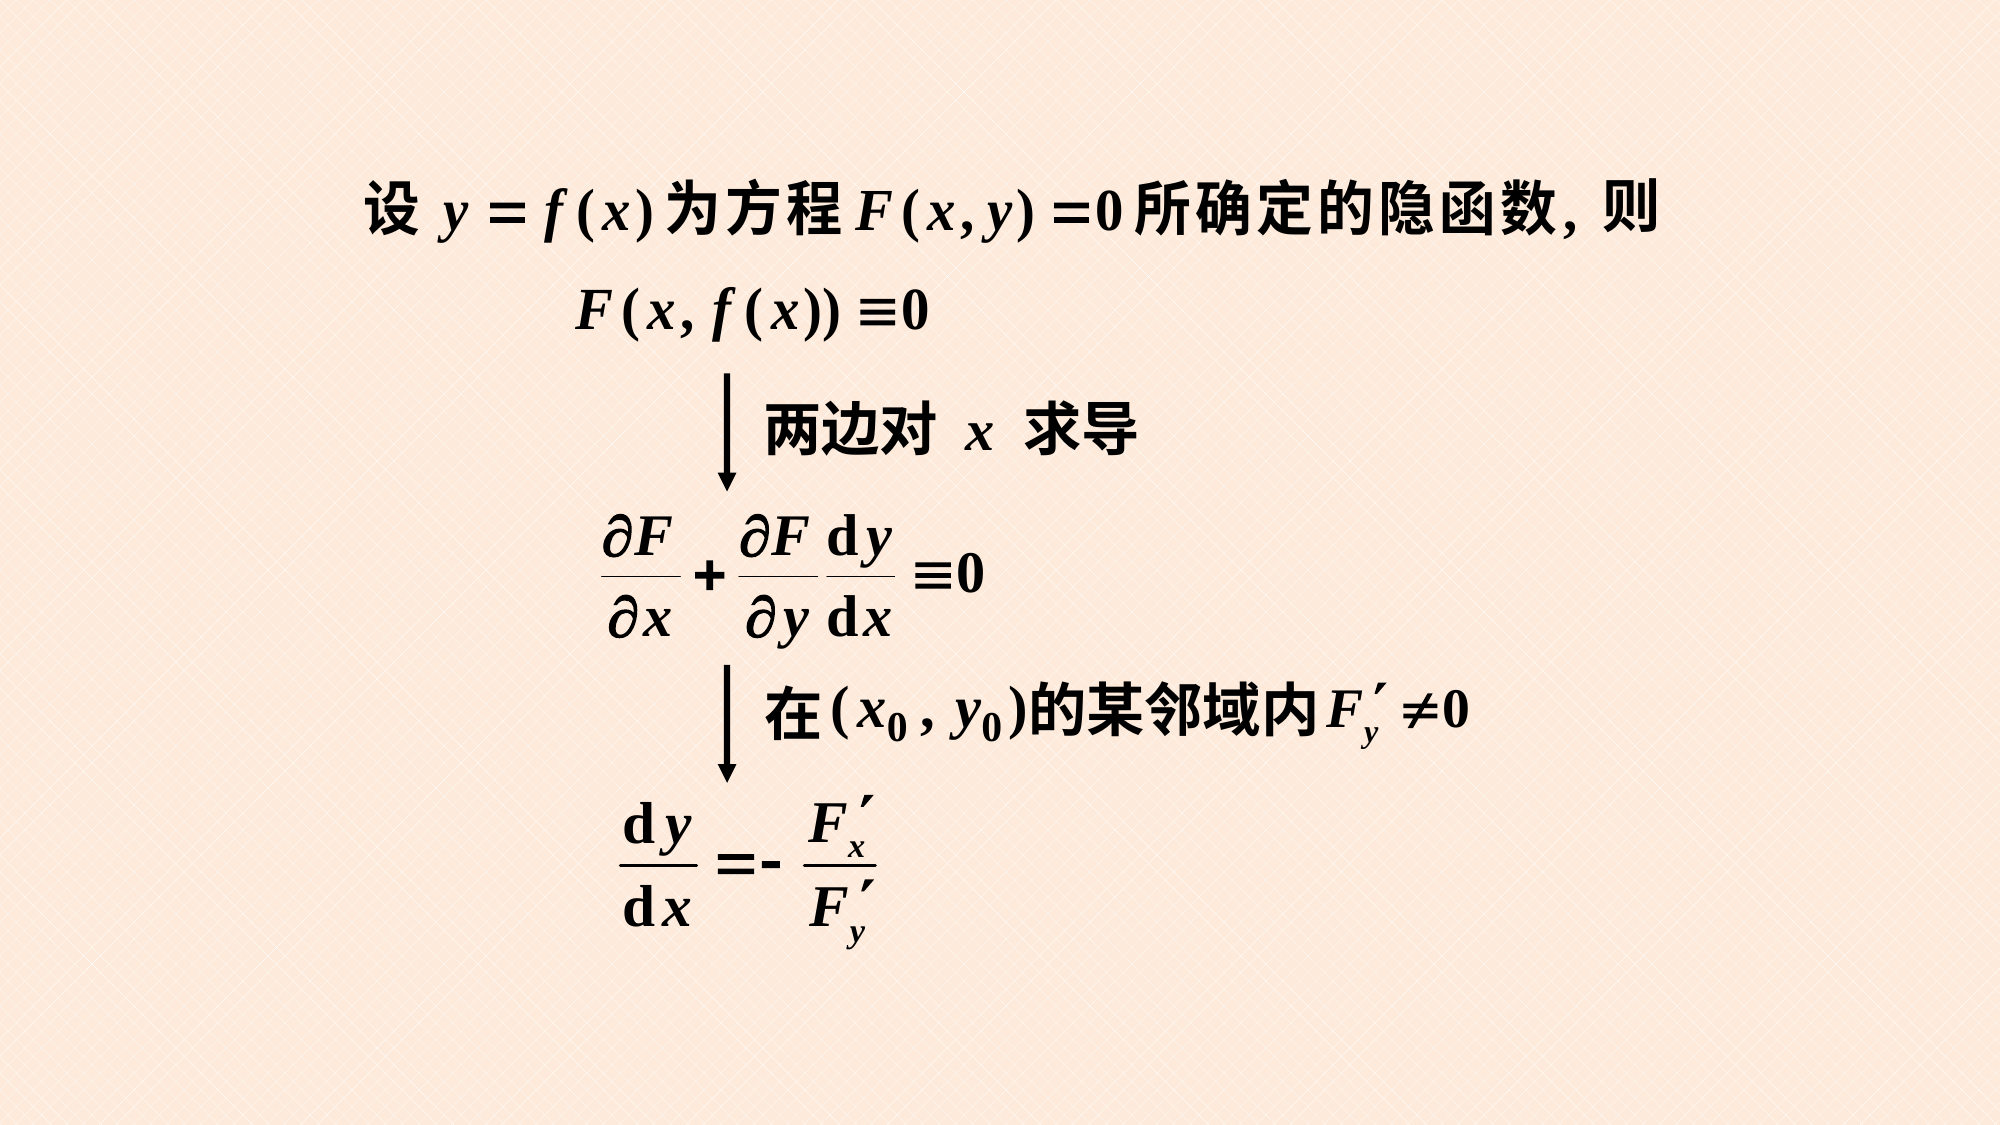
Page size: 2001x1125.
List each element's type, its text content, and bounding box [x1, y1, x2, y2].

text_box 在 [749, 669, 888, 755]
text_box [360, 176, 1588, 249]
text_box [570, 282, 932, 348]
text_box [1316, 670, 1480, 761]
text_box [720, 373, 734, 492]
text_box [610, 782, 888, 961]
text_box 则 [1588, 162, 1677, 247]
text_box [720, 664, 734, 781]
text_box 两边对 x 求导 [748, 384, 1160, 470]
text_box 的某邻域内 [1013, 665, 1352, 751]
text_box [828, 675, 1030, 756]
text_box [597, 503, 988, 655]
